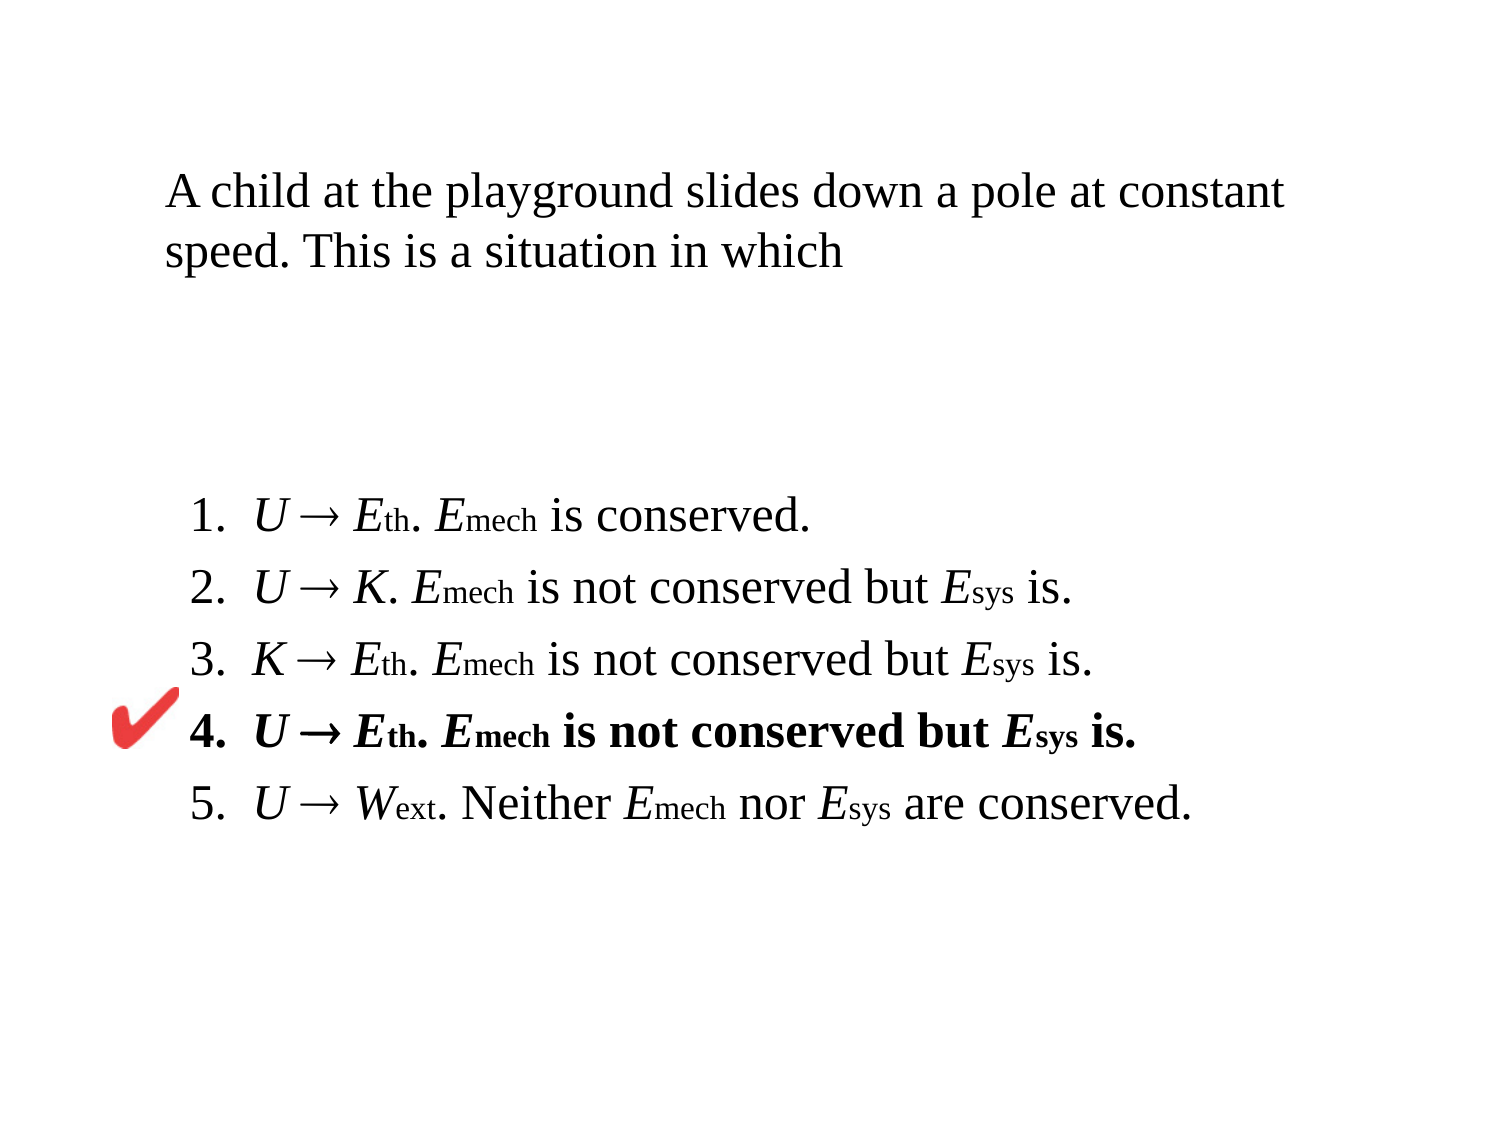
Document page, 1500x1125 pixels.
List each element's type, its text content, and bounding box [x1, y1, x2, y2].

text_box 1. U ® Eth. Emech is conserved. 2. U ® K. Emech is not conserved but Esys is. 3. K ® Eth. Emech is not conserved but Esys is. 4. U ® Eth. Emech is not conserved but Esys is. 5. U ® Wext. Neither Emech nor Esys are conserved. [174, 462, 1388, 838]
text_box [112, 687, 179, 749]
text_box A child at the playground slides down a pole at constant speed. This is a situation in which [150, 150, 1397, 285]
